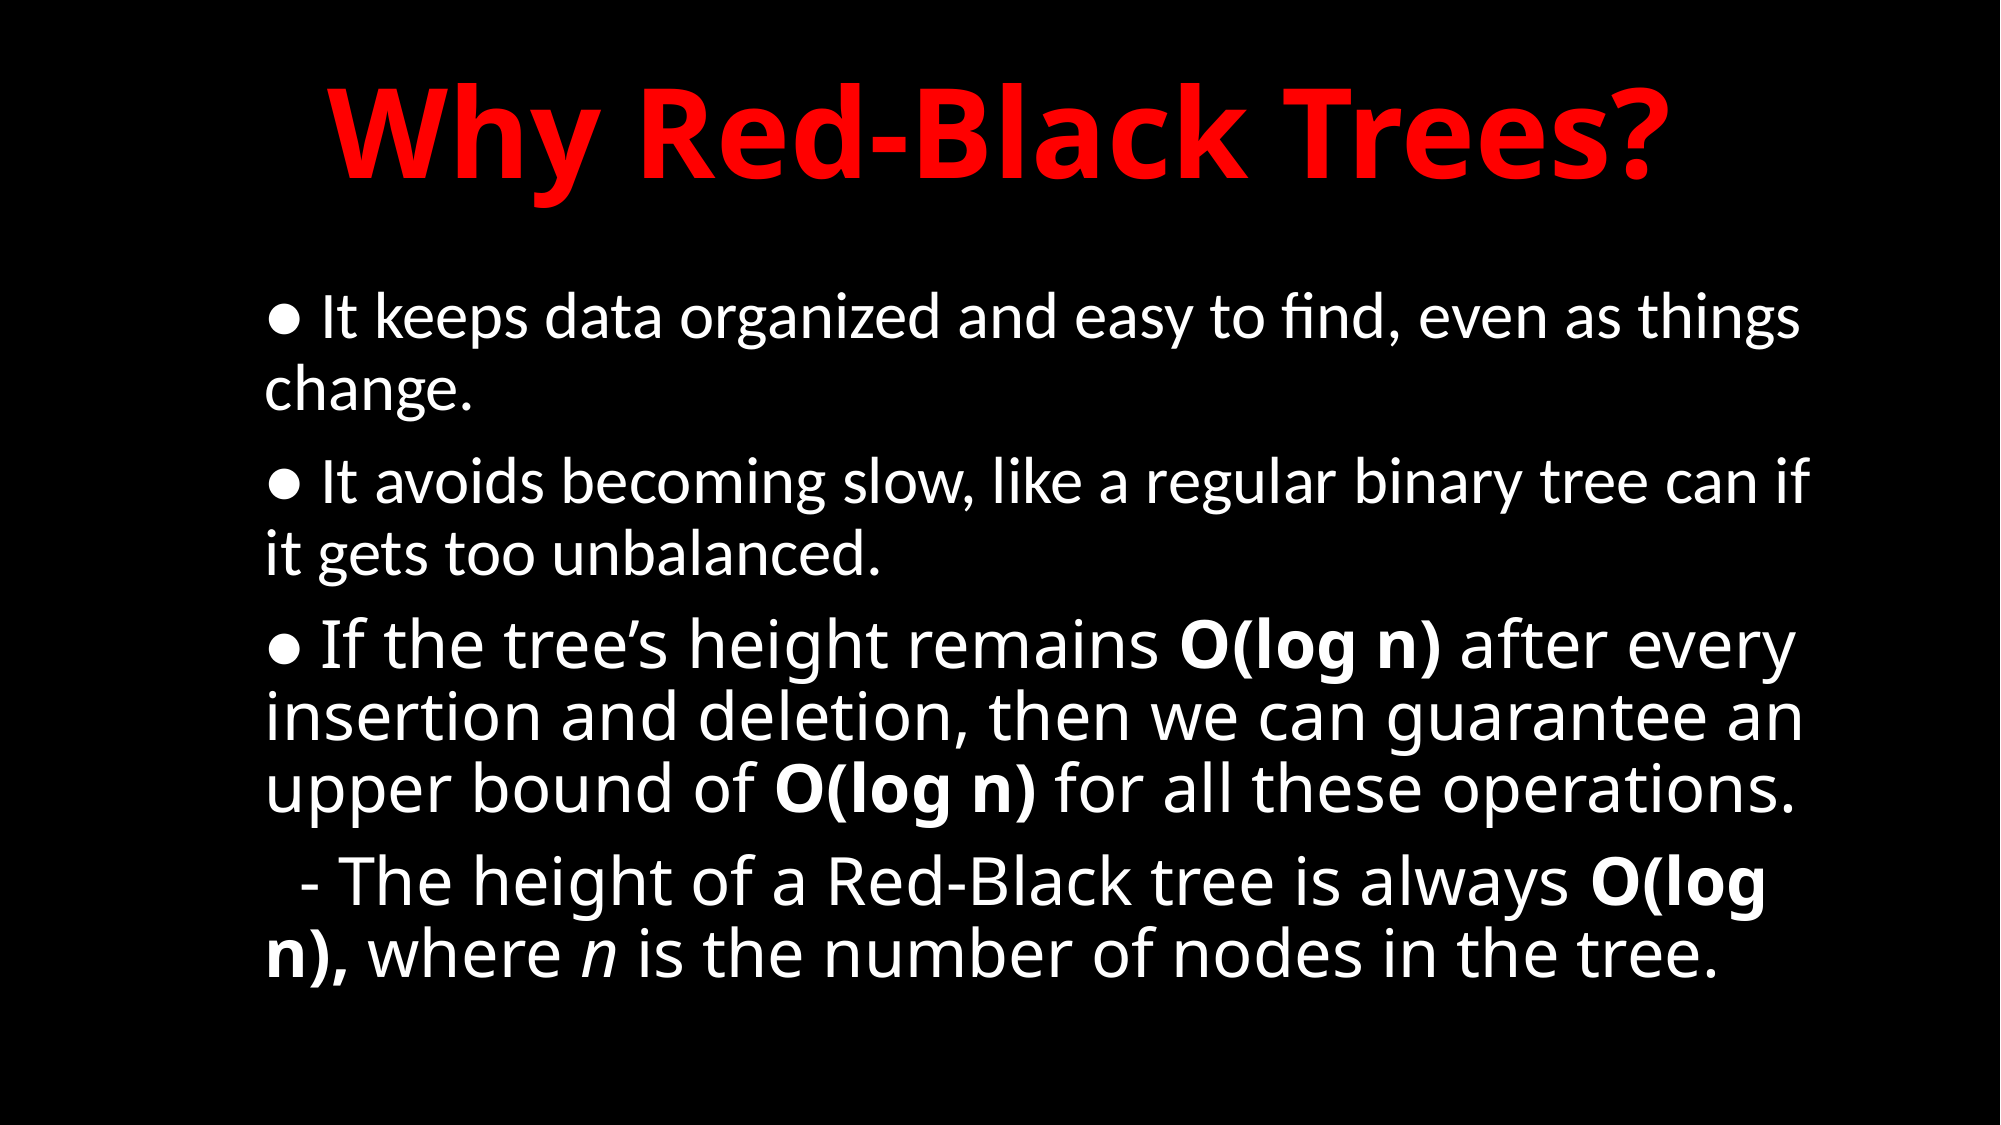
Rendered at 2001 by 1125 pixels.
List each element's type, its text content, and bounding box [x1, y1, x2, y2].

subtitle ● It keeps data organized and easy to find, even as things change. ● It avoids becoming slow, like a regular binary tree can if it gets too unbalanced. ● If the tree’s height remains O(log n) after every insertion and deletion, then we can guarantee an upper bound of O(log n) for all these operations. - The height of a Red-Black tree is always O(log n), where n is the number of nodes in the tree. [249, 273, 1829, 1002]
title Why Red-Black Trees? [249, 25, 1750, 214]
